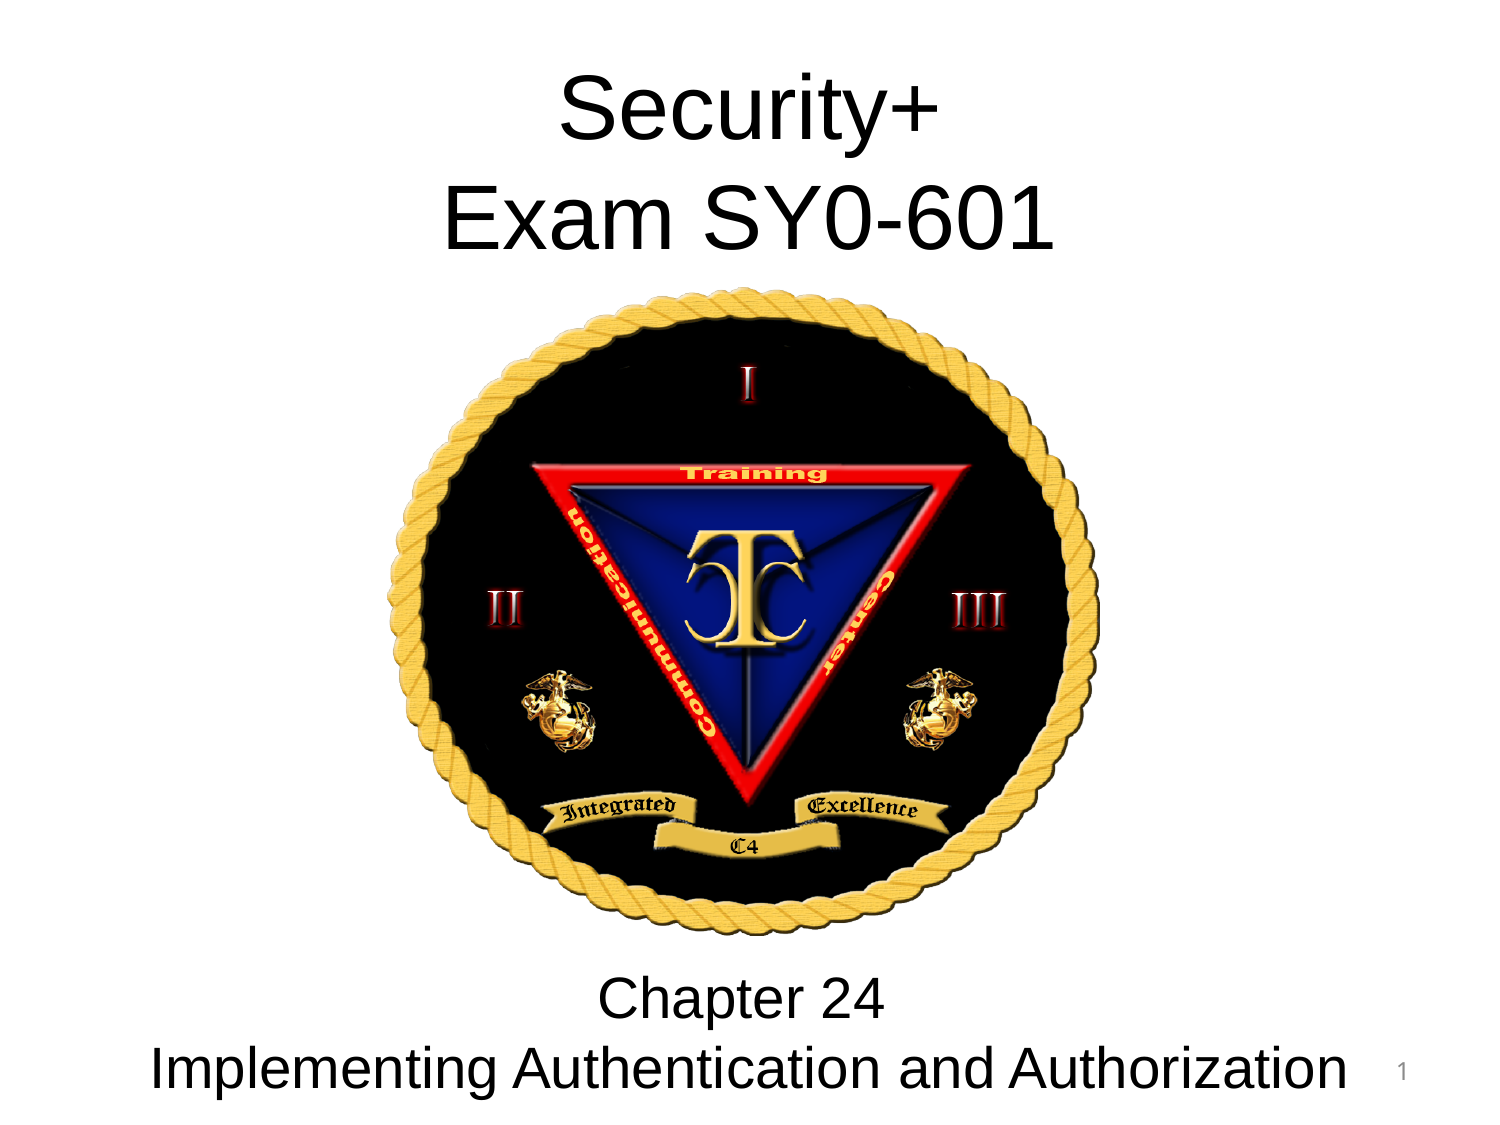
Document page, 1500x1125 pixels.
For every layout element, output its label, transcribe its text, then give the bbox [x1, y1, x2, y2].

text_box Security+ Exam SY0-601 [112, 37, 1388, 279]
text_box Chapter 24 Implementing Authentication and Authorization [112, 952, 1388, 1031]
picture [359, 287, 1141, 936]
slide_number 1 [1074, 1042, 1425, 1103]
